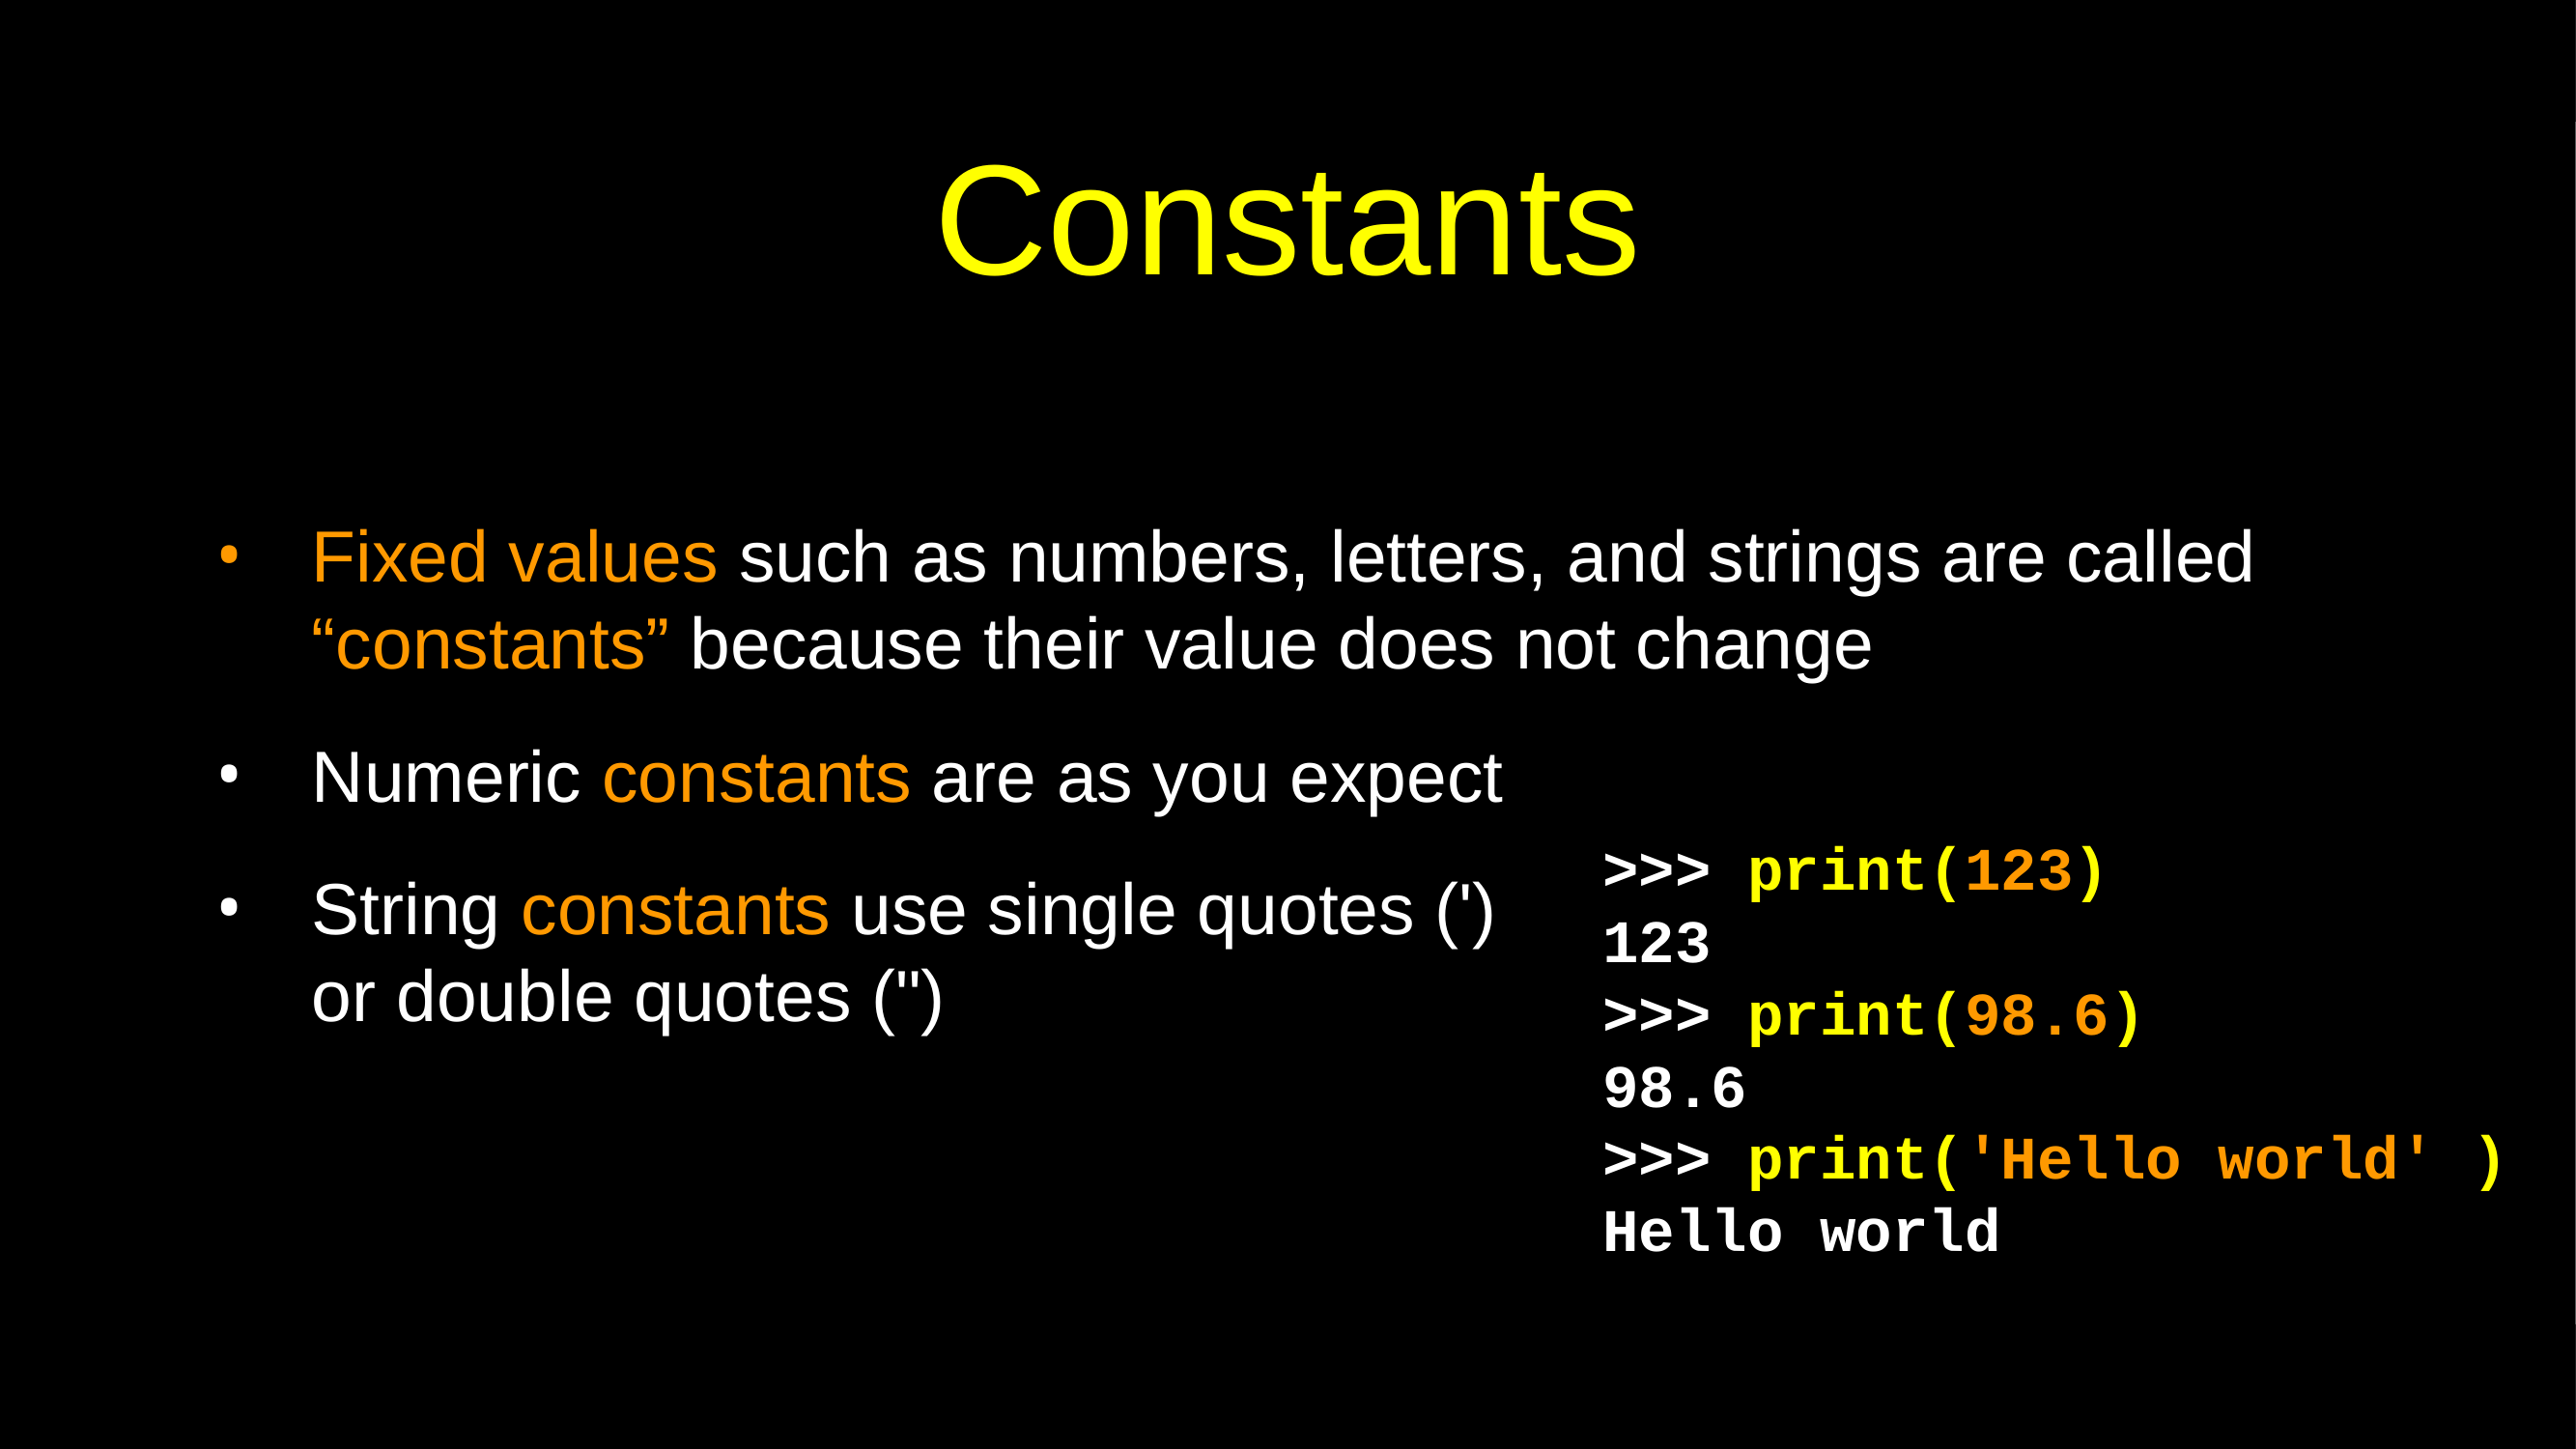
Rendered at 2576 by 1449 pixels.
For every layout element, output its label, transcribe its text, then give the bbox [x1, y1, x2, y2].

title Constants [128, 124, 2448, 300]
text_box >>> print(123) 123 >>> print(98.6) 98.6 >>> print('Hello world' ) Hello world [1602, 799, 2552, 1294]
list Fixed values such as numbers, letters, and strings are called “constants” because their value does not change Numeric constants are as you expect String constants use single quotes (') or double quotes (") [128, 338, 2448, 1294]
